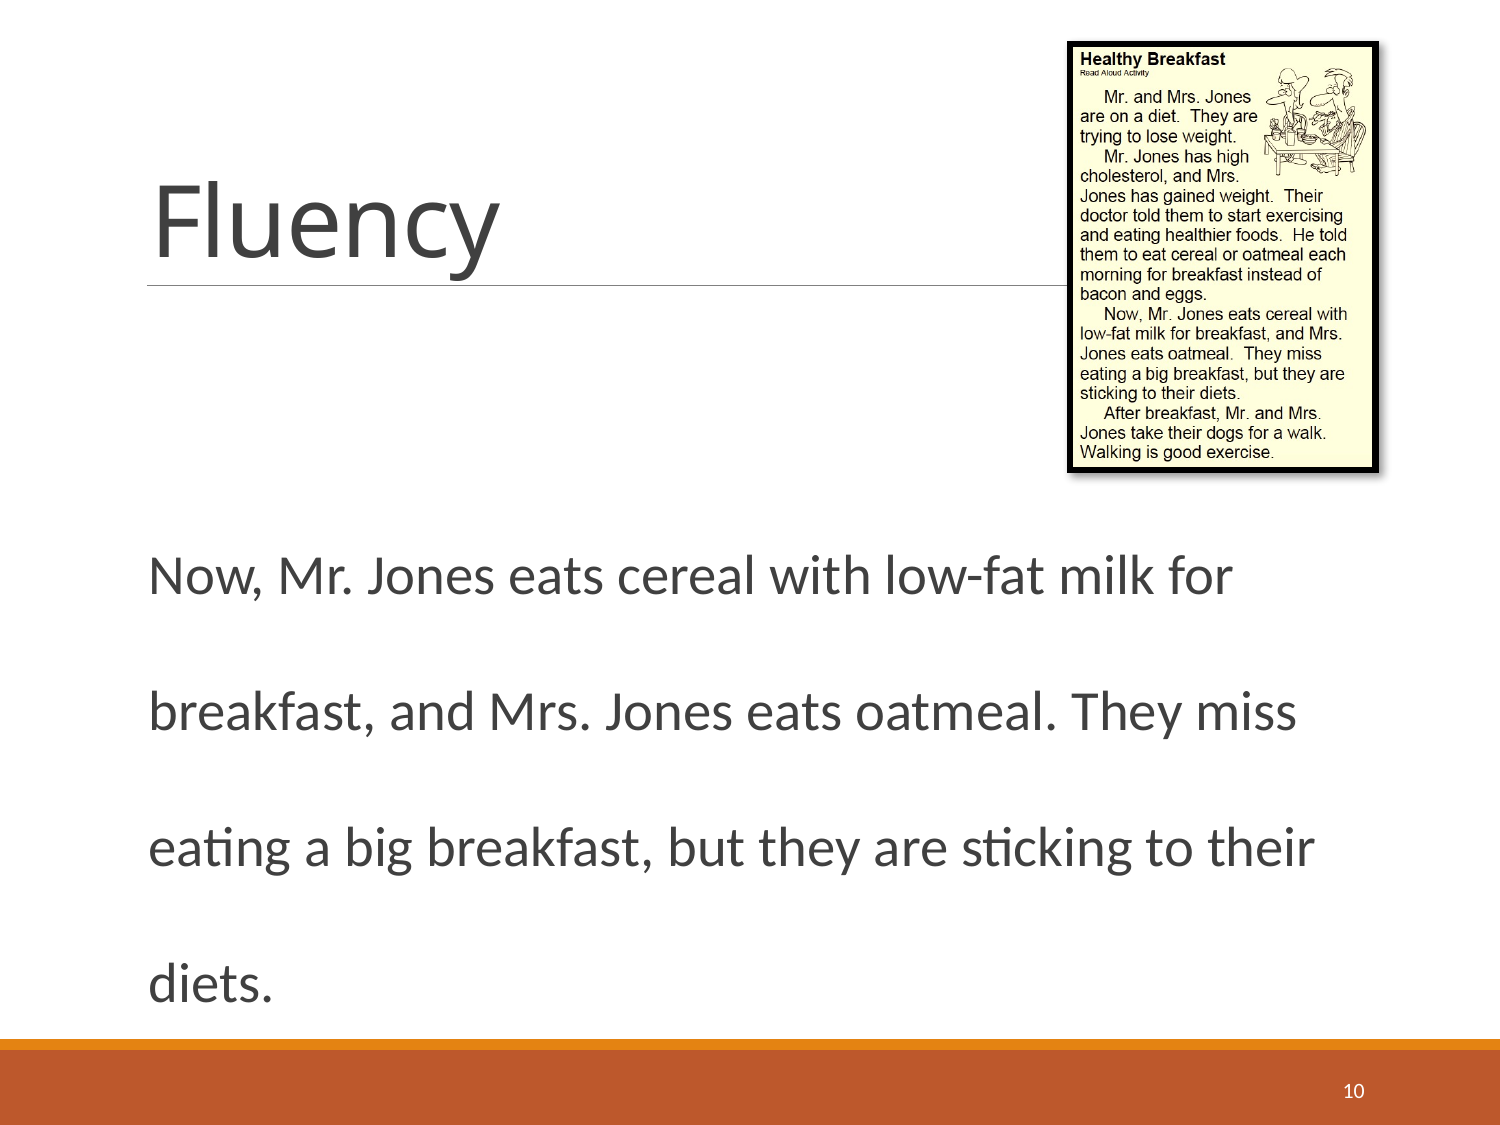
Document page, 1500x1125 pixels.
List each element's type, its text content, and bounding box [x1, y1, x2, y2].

slide_number 10 [1218, 1059, 1380, 1120]
title Fluency [135, 47, 1065, 285]
list Now, Mr. Jones eats cereal with low-fat milk for breakfast, and Mrs. Jones eats oatmeal. They miss eating a big breakfast, but they are sticking to their diets. [135, 462, 1373, 1022]
picture [1072, 46, 1373, 468]
